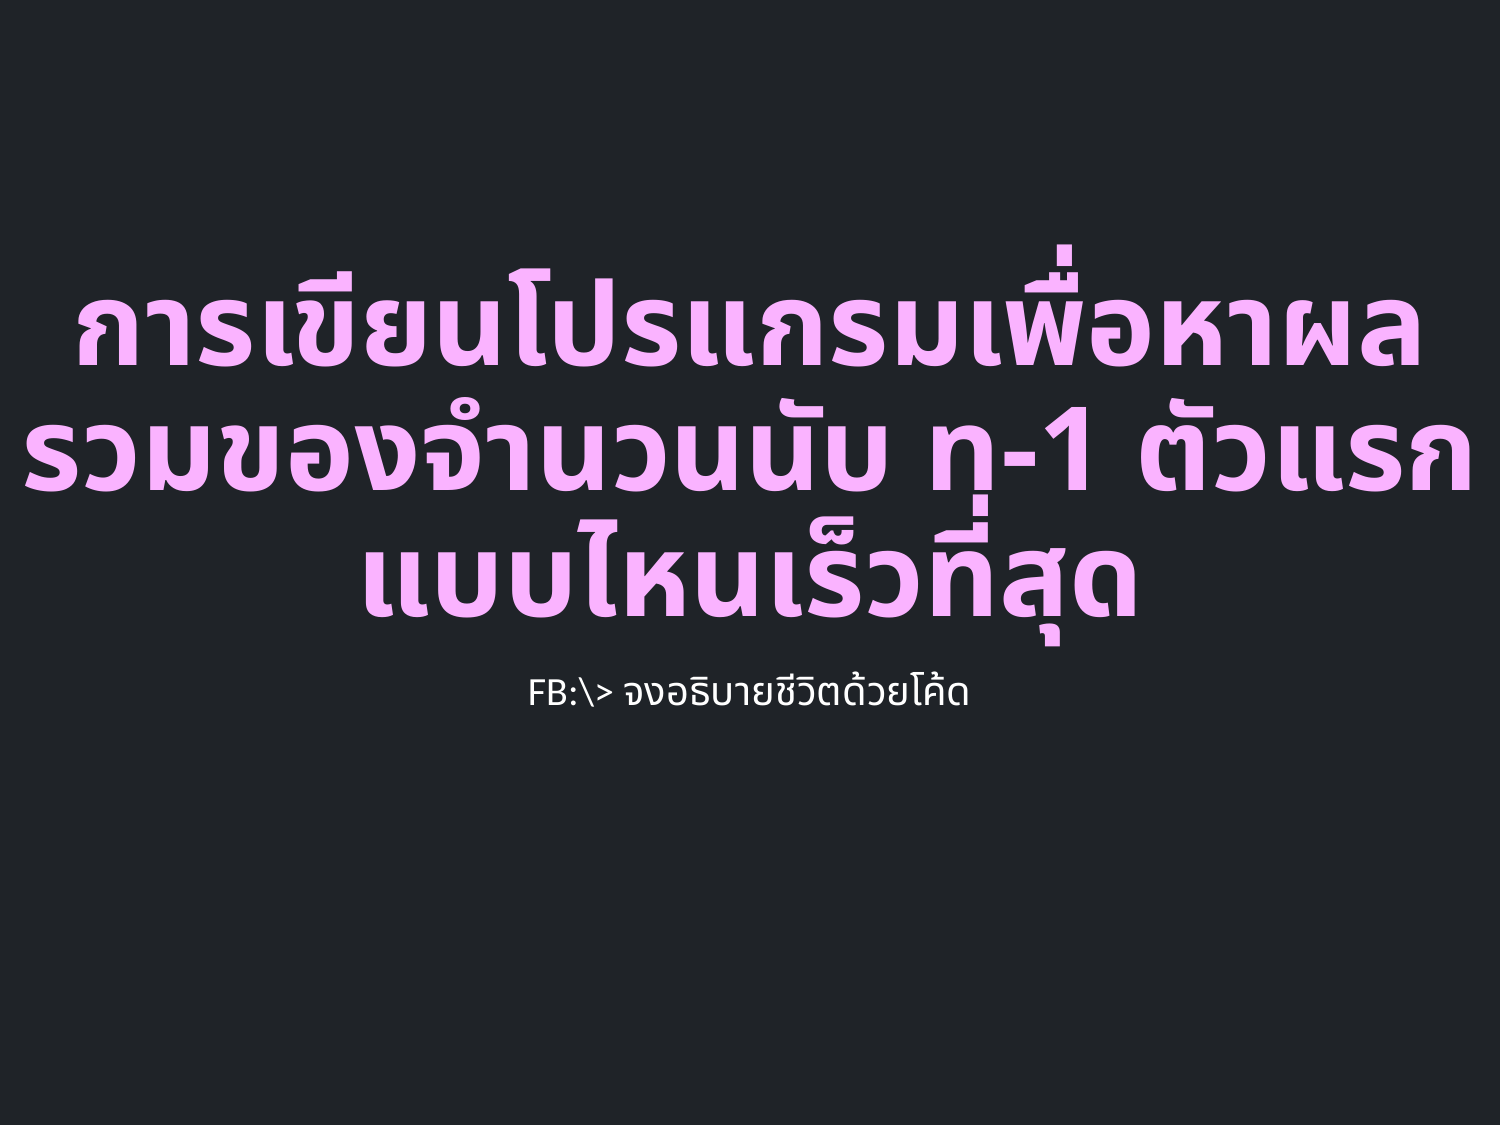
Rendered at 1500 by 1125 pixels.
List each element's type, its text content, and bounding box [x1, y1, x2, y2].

title การเขียนโปรแกรมเพื่อหาผลรวมของจำนวนนับ n-1 ตัวแรกแบบไหนเร็วที่สุด [0, 257, 1500, 649]
subtitle FB:\> จงอธิบายชีวิตด้วยโค้ด [505, 663, 995, 731]
